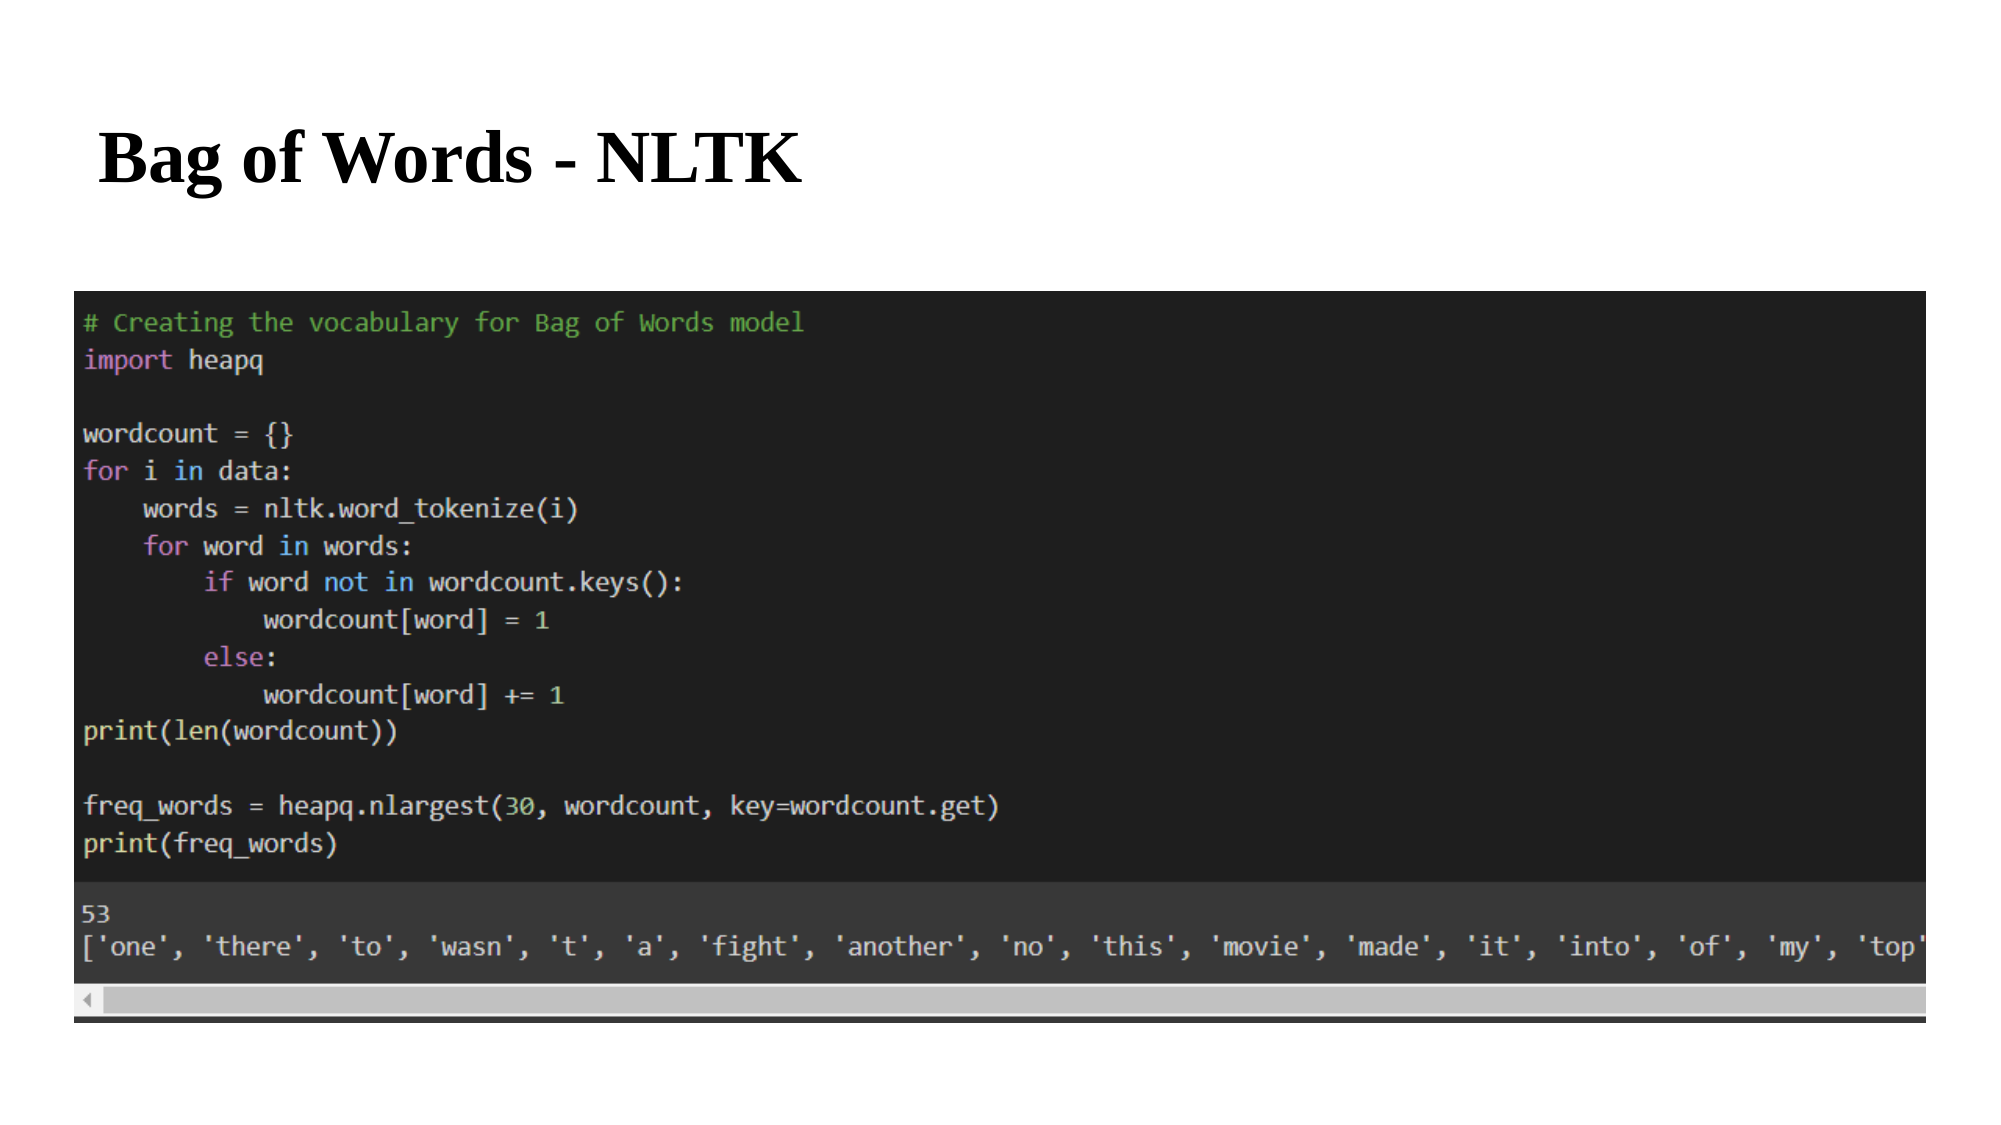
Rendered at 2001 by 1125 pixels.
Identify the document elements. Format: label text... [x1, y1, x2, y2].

picture [74, 291, 1926, 1023]
title Bag of Words - NLTK [83, 49, 1809, 267]
